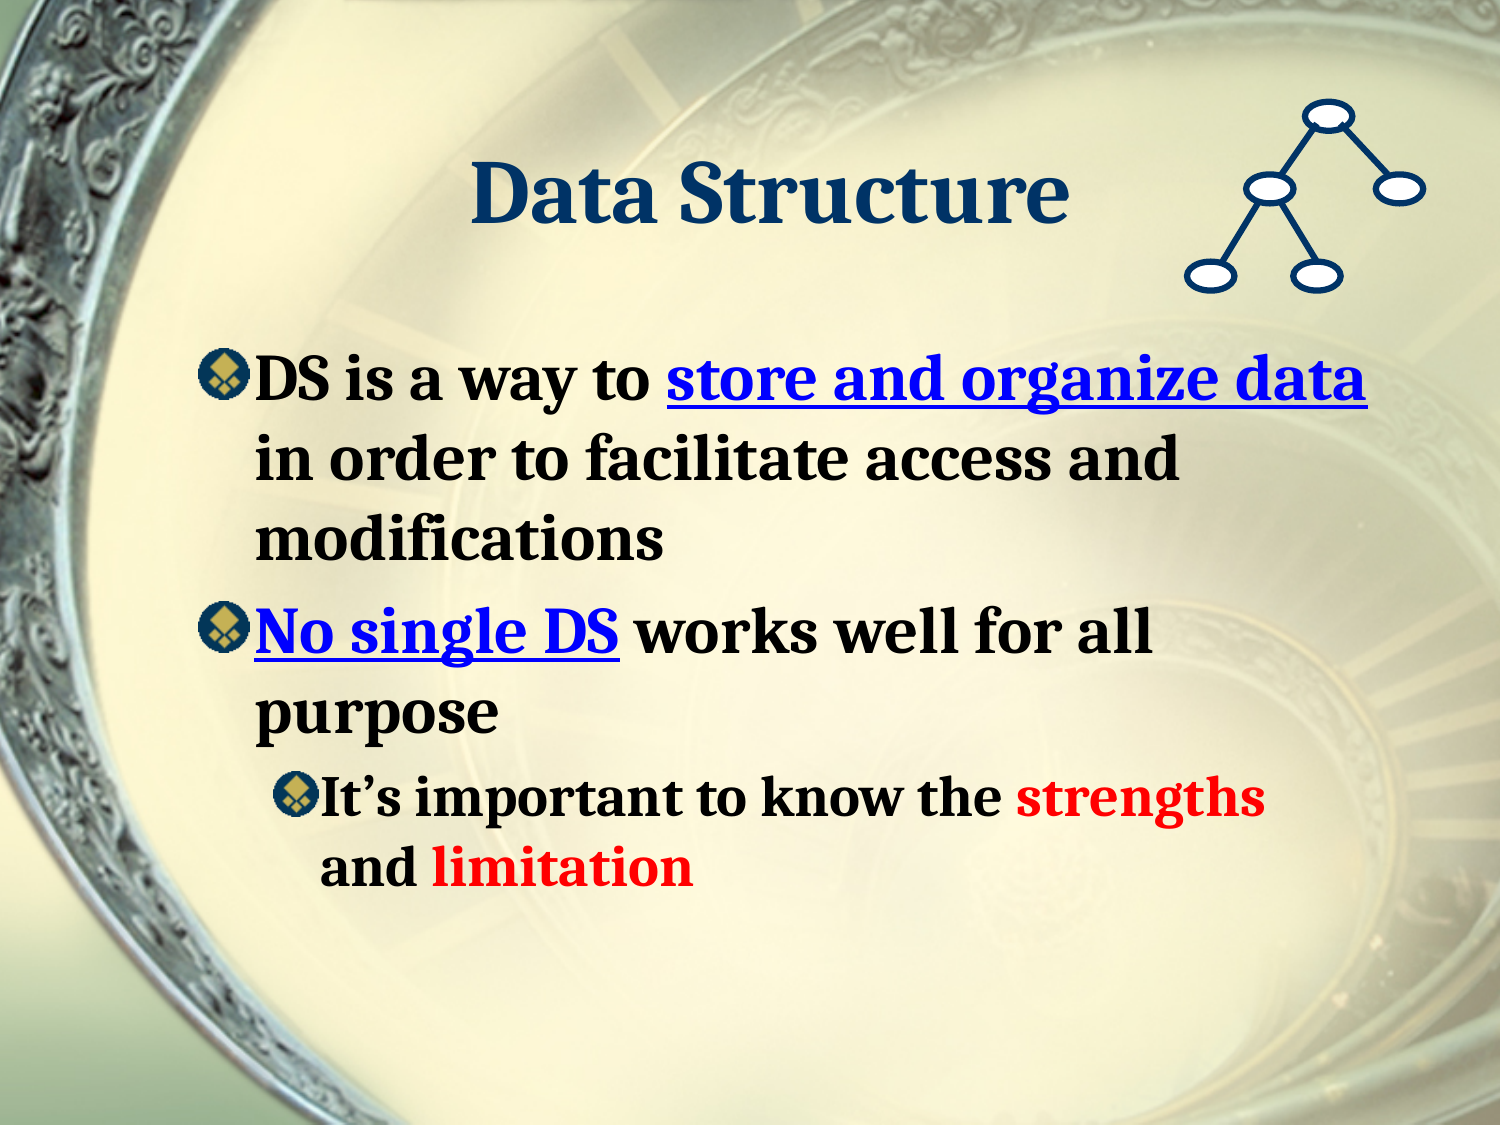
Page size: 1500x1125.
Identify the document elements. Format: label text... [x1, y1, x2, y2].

list DS is a way to store and organize data in order to facilitate access and modifications No single DS works well for all purpose It’s important to know the strengths and limitation [183, 326, 1384, 1014]
title Data Structure [171, 137, 1181, 275]
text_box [1186, 101, 1424, 291]
picture [0, 0, 1500, 1125]
